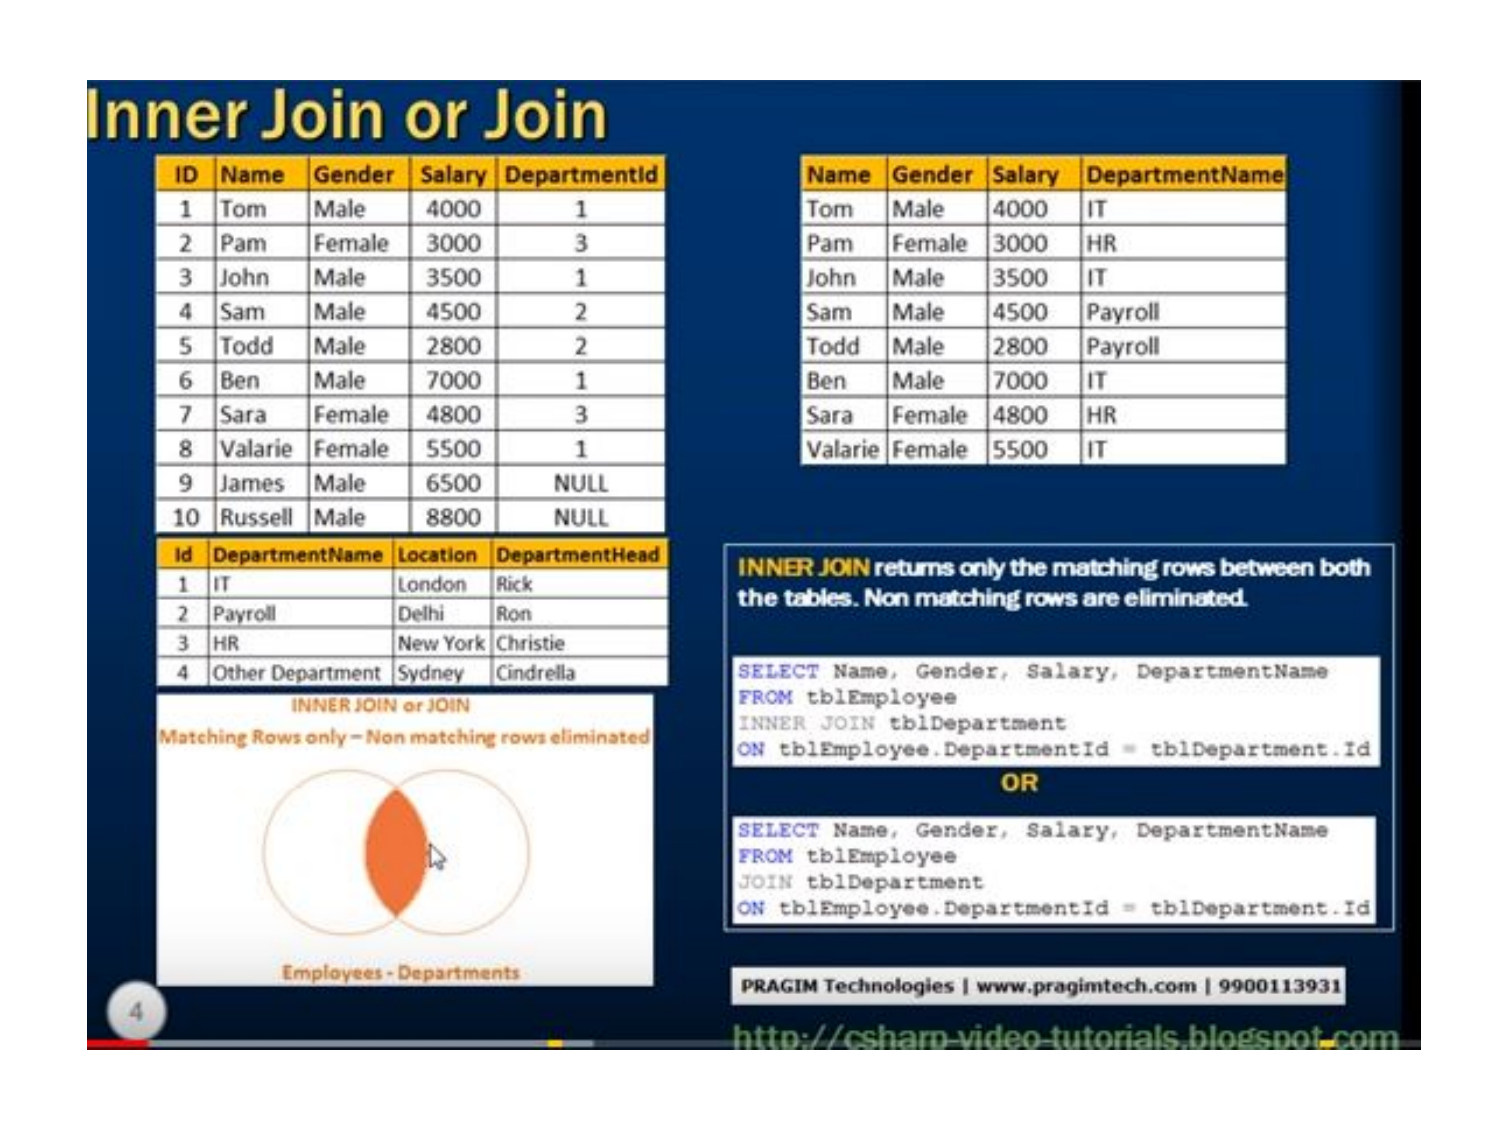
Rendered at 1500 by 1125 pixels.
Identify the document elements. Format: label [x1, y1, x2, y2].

picture [87, 80, 1421, 1051]
